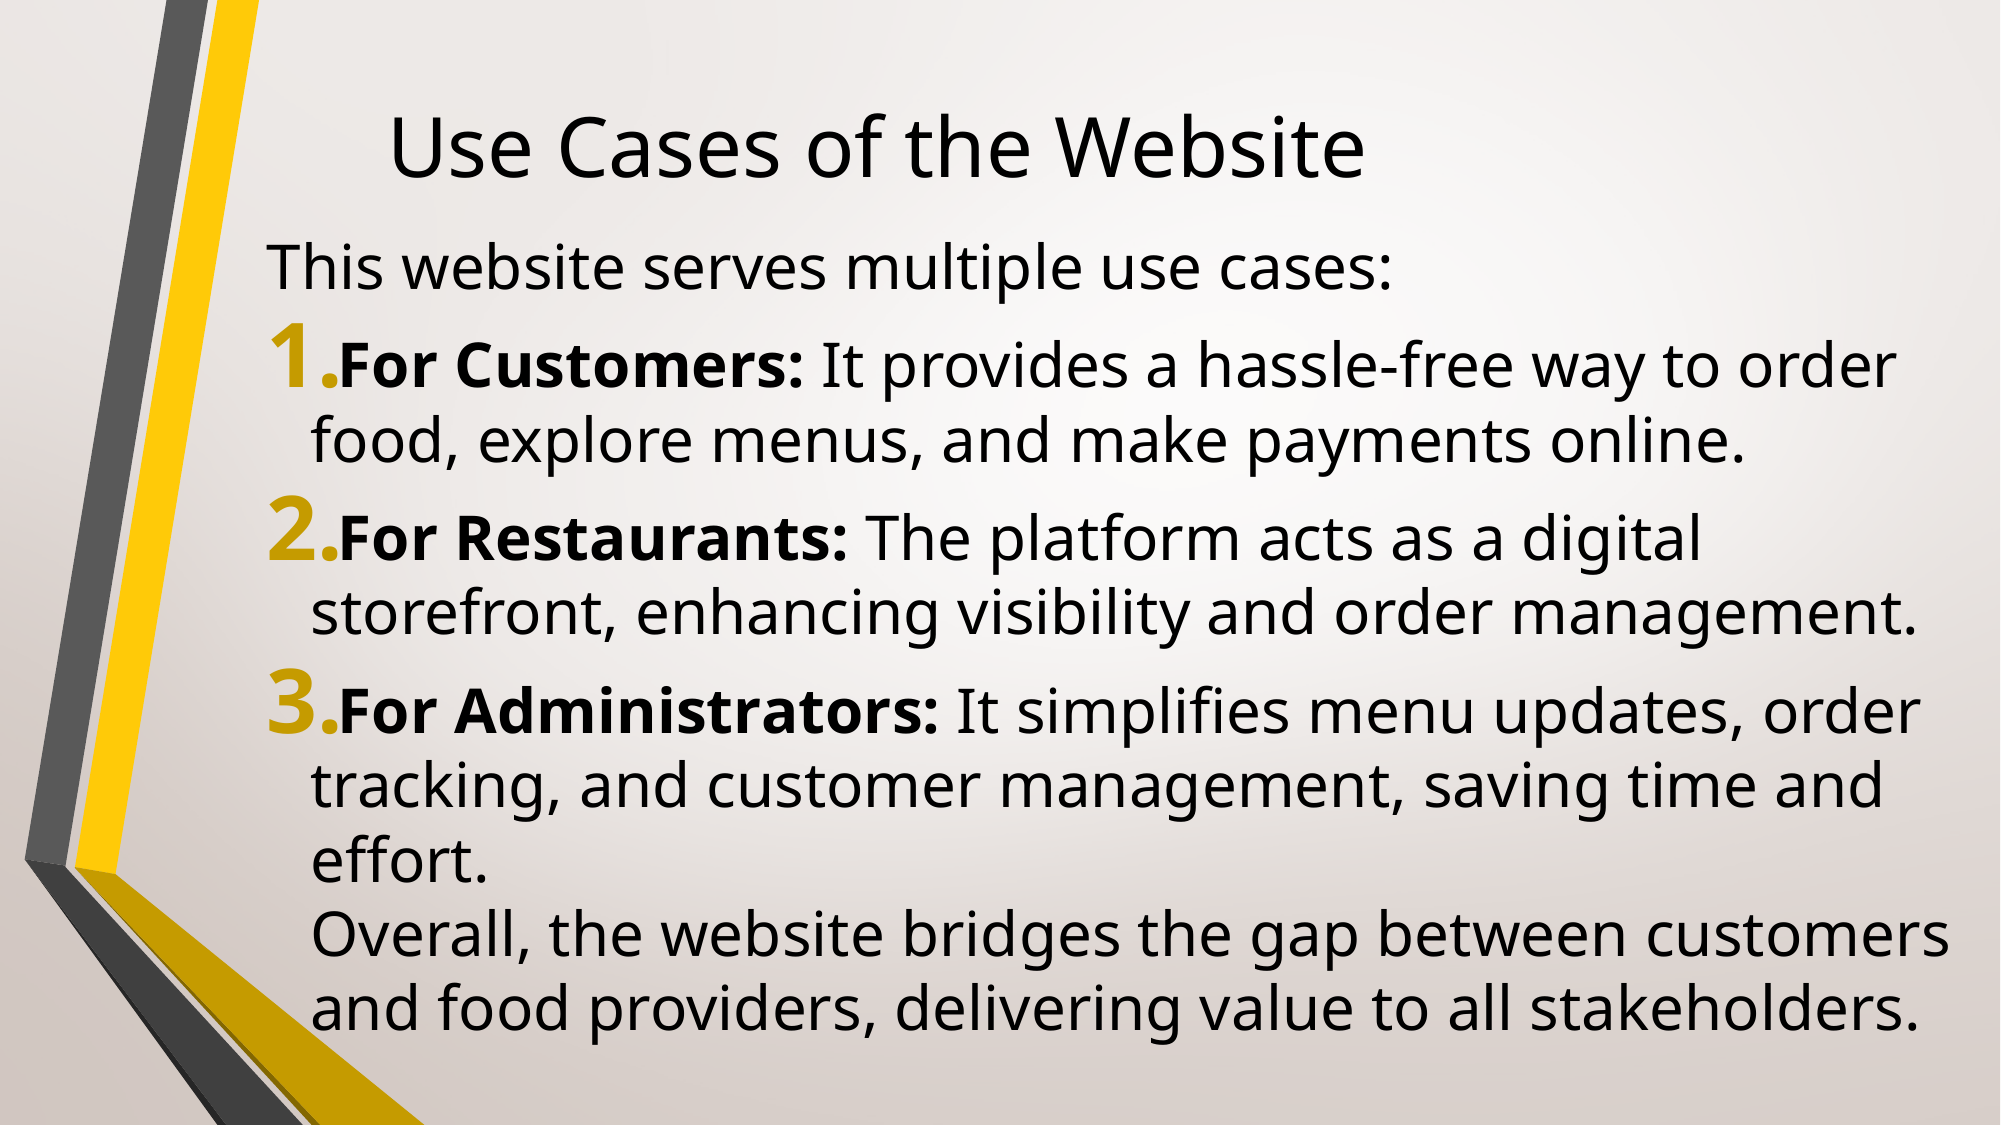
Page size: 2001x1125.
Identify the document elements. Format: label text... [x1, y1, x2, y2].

list This website serves multiple use cases: For Customers: It provides a hassle-free way to order food, explore menus, and make payments online. For Restaurants: The platform acts as a digital storefront, enhancing visibility and order management. For Administrators: It simplifies menu updates, order tracking, and customer management, saving time and effort. Overall, the website bridges the gap between customers and food providers, delivering value to all stakeholders. [251, 219, 1979, 1125]
title Use Cases of the Website [0, 0, 1863, 288]
